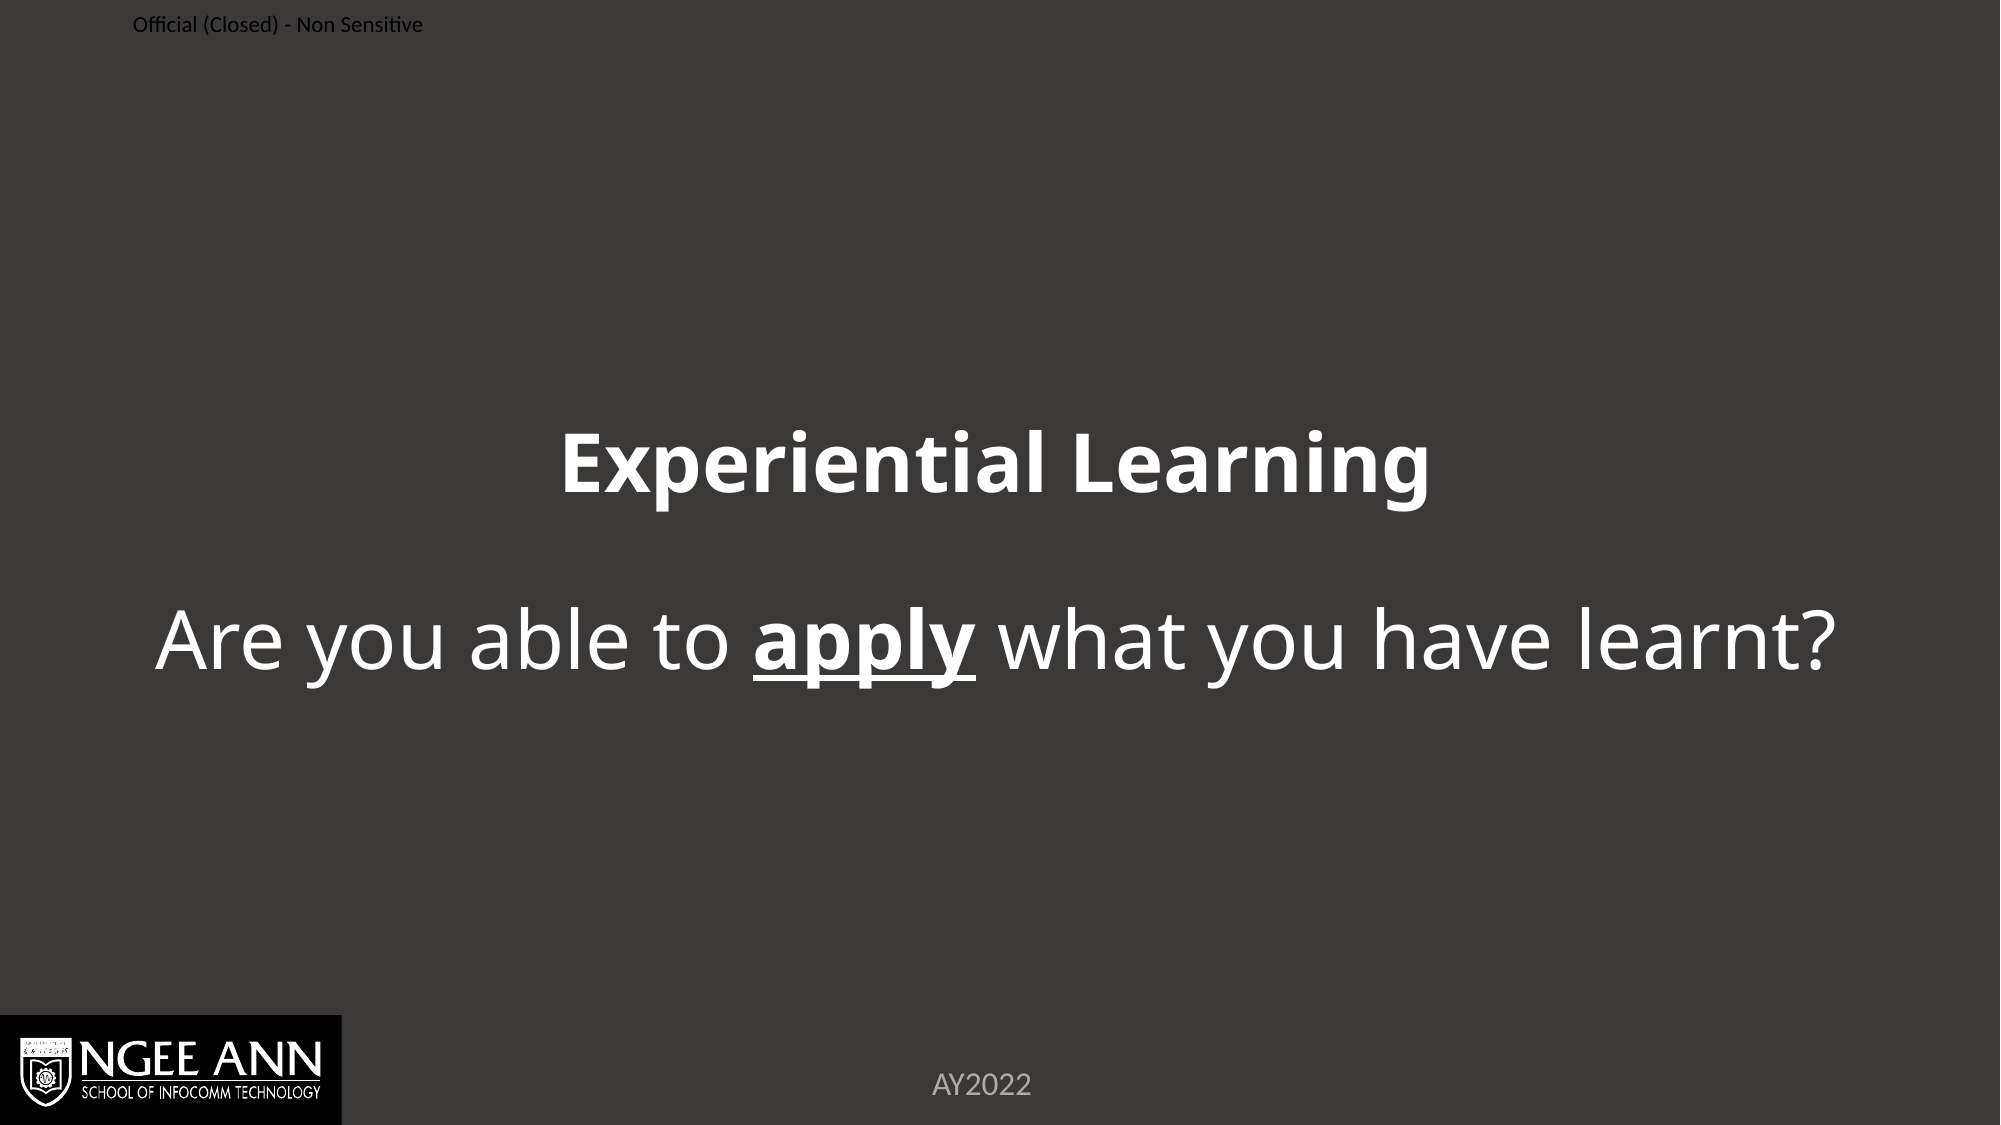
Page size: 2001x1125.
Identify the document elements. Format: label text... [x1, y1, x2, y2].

title Experiential Learning Are you able to apply what you have learnt? [133, 413, 1859, 696]
